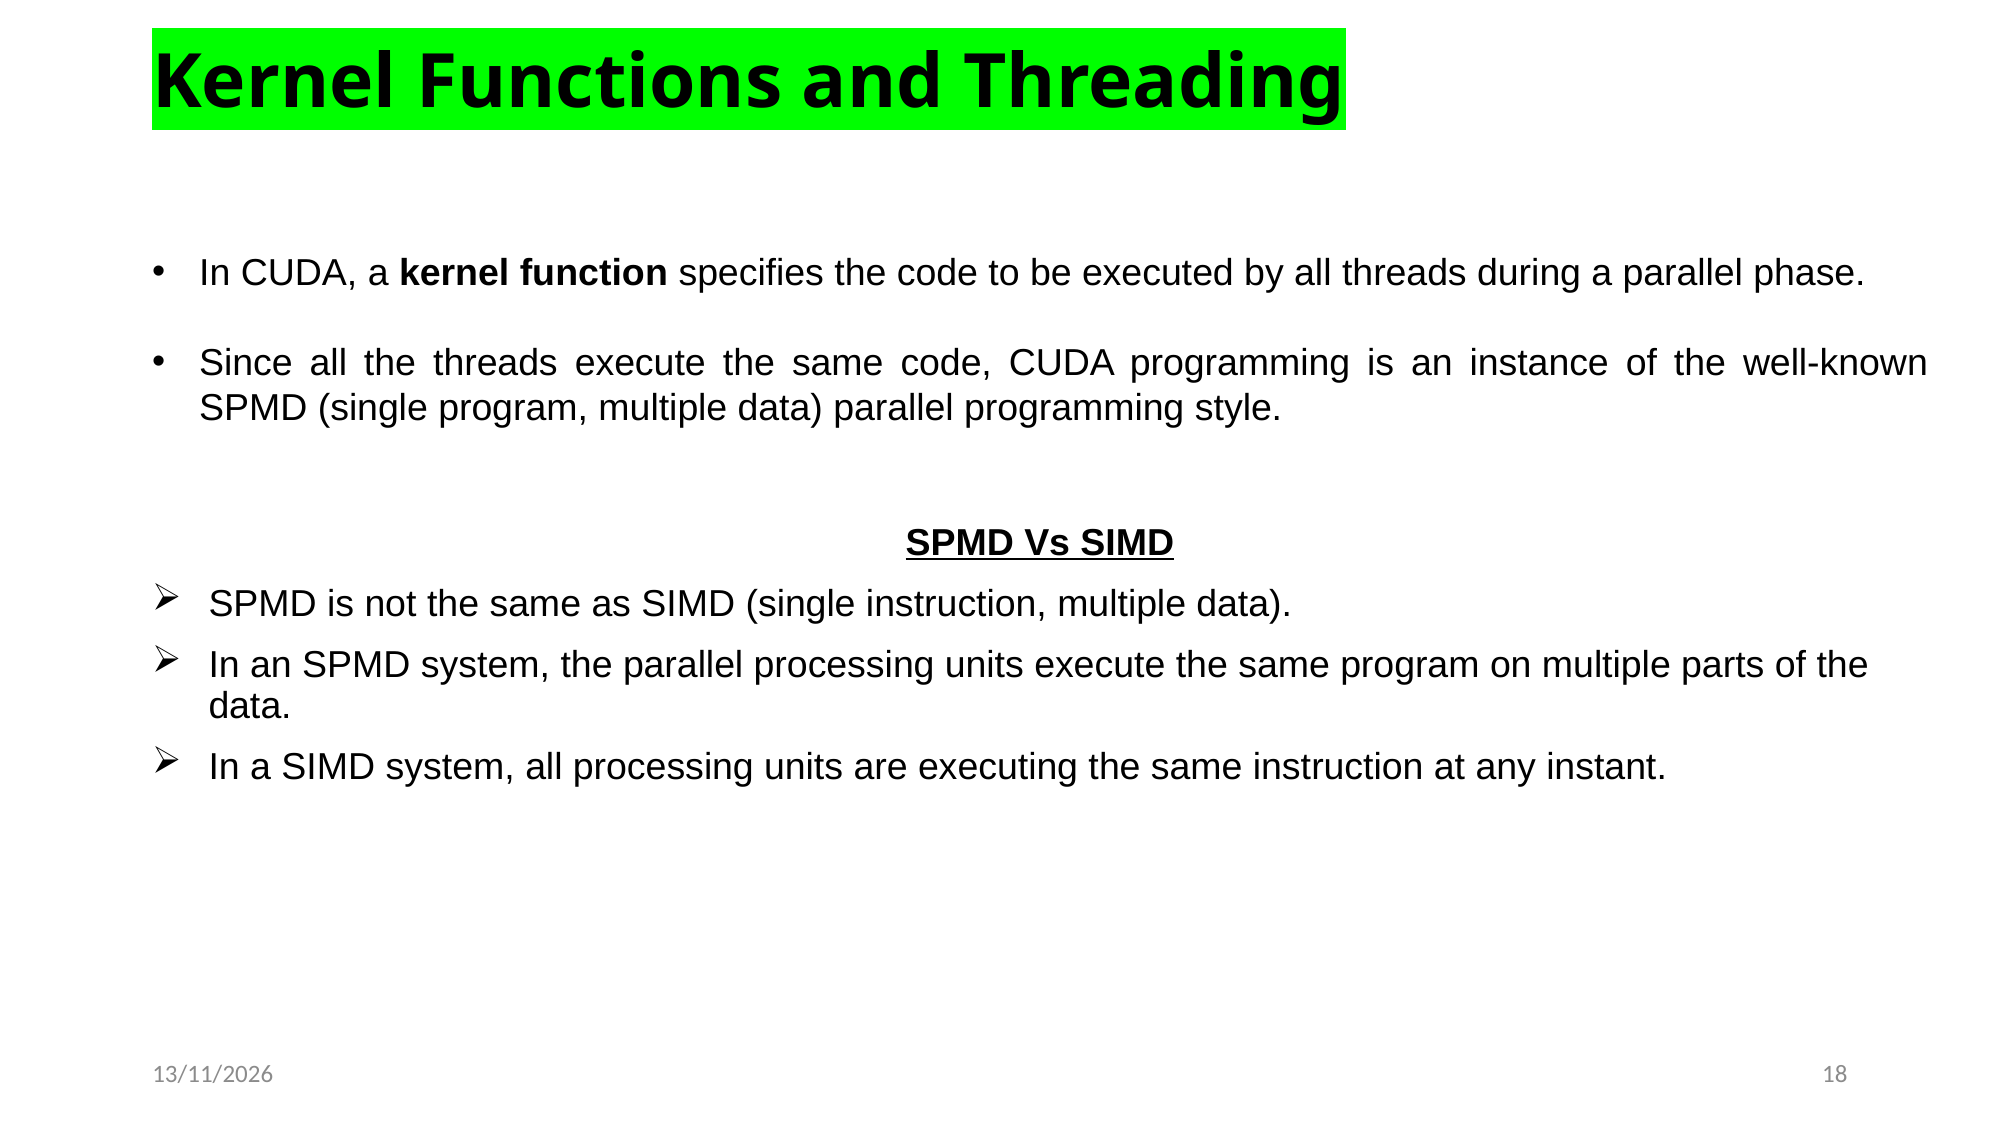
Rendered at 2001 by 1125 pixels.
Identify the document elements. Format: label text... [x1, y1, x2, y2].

text_box 16-03-2023 [137, 1042, 588, 1103]
text_box In CUDA, a kernel function specifies the code to be executed by all threads during a parallel phase. Since all the threads execute the same code, CUDA programming is an instance of the well-known SPMD (single program, multiple data) parallel programming style. SPMD Vs SIMD SPMD is not the same as SIMD (single instruction, multiple data). In an SPMD system, the parallel processing units execute the same program on multiple parts of the data. In a SIMD system, all processing units are executing the same instruction at any instant. [137, 240, 1943, 1103]
text_box 18 [1412, 1042, 1863, 1103]
text_box Kernel Functions and Threading [137, 22, 1863, 145]
